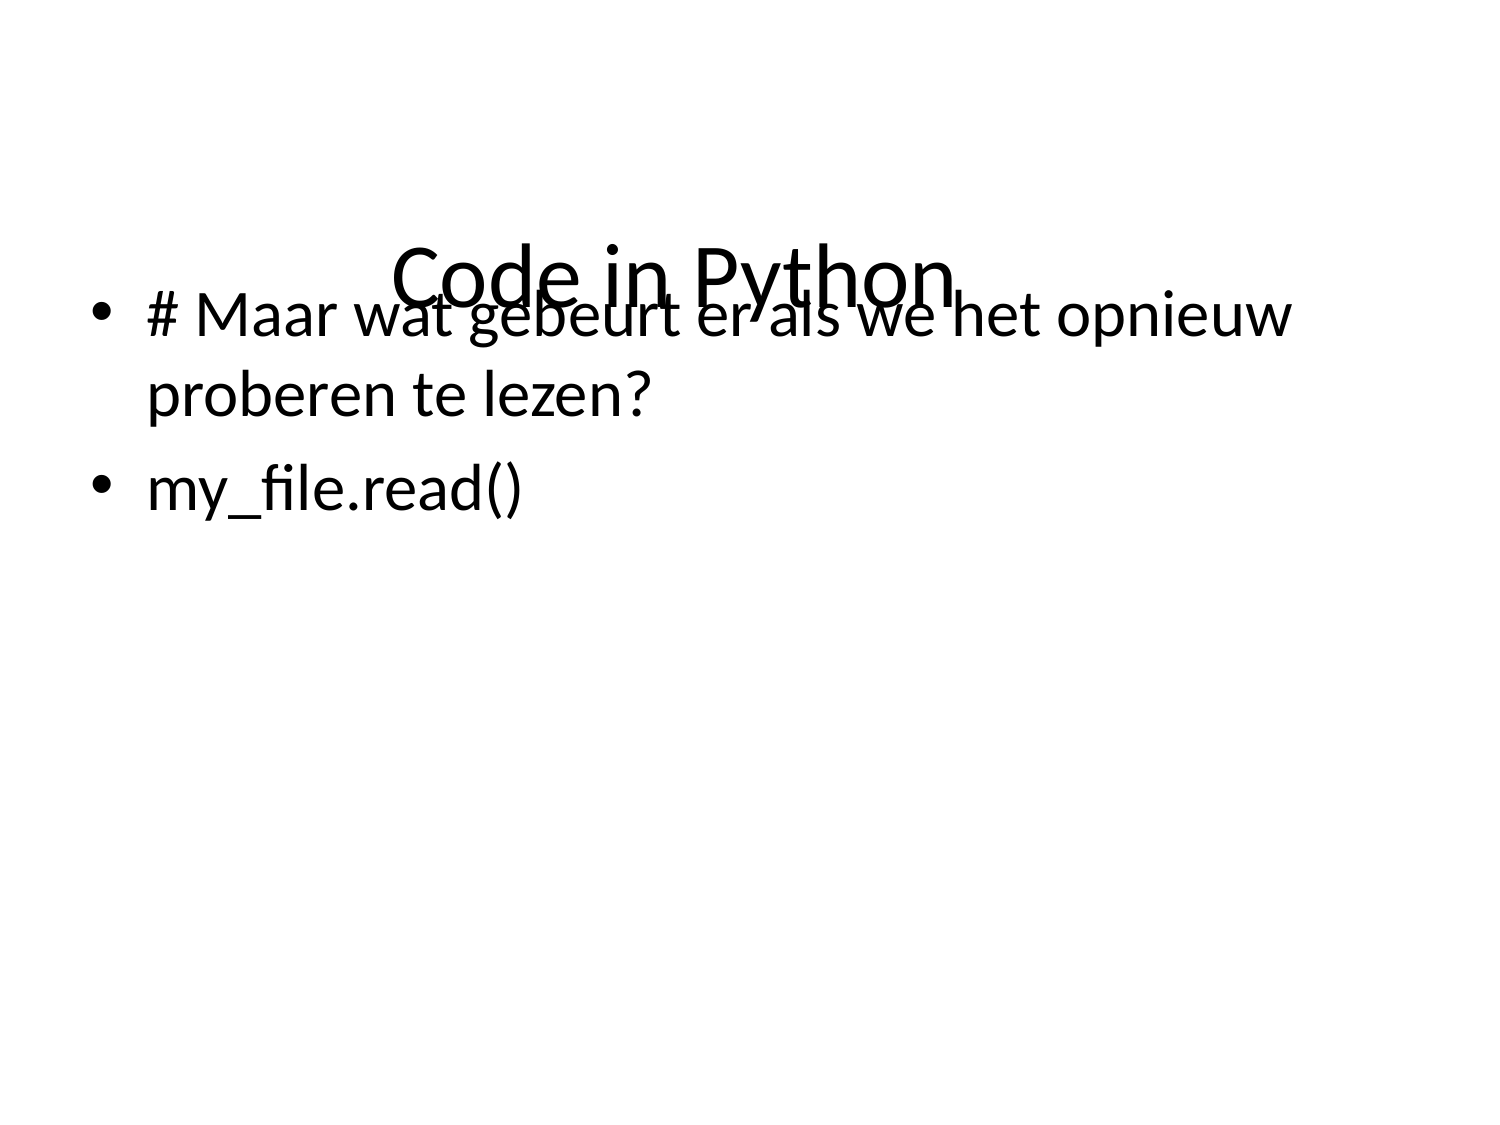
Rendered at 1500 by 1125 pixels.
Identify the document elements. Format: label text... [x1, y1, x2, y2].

title Code in Python [0, 177, 1350, 365]
list # Maar wat gebeurt er als we het opnieuw proberen te lezen? my_file.read() [75, 262, 1425, 1005]
